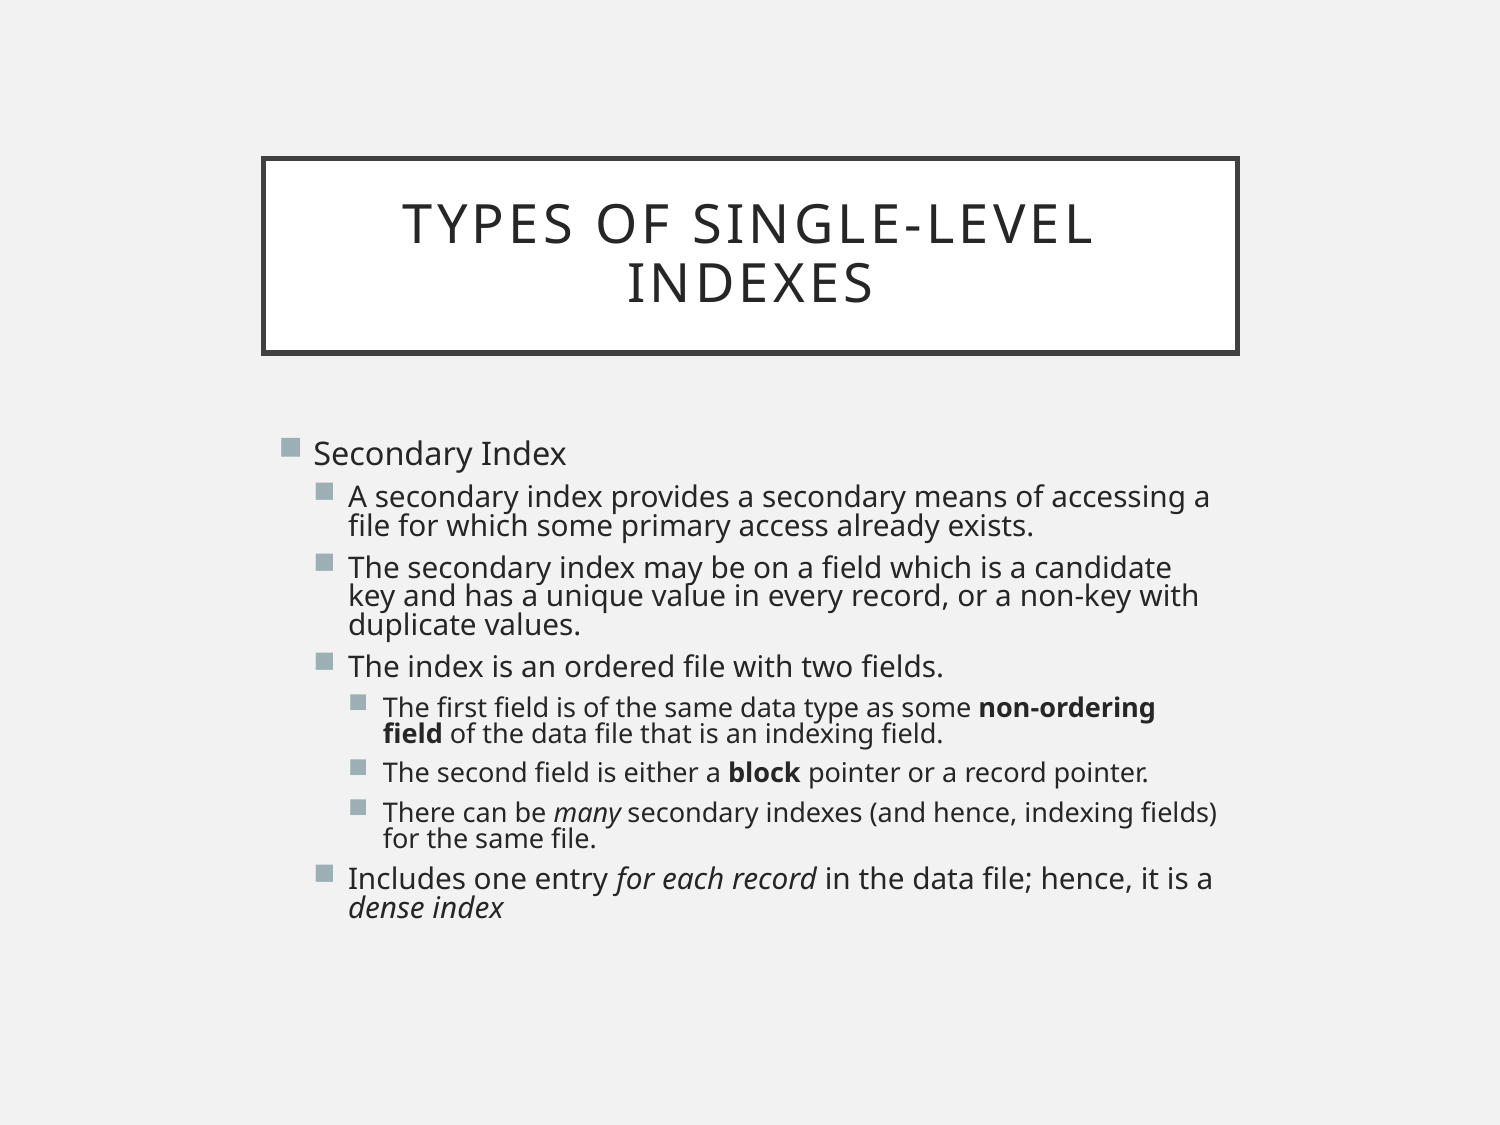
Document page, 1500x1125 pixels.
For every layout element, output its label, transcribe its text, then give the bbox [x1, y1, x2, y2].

title Types of Single-Level Indexes [261, 156, 1240, 356]
list Secondary Index A secondary index provides a secondary means of accessing a file for which some primary access already exists. The secondary index may be on a field which is a candidate key and has a unique value in every record, or a non-key with duplicate values. The index is an ordered file with two fields. The first field is of the same data type as some non-ordering field of the data file that is an indexing field. The second field is either a block pointer or a record pointer. There can be many secondary indexes (and hence, indexing fields) for the same file. Includes one entry for each record in the data file; hence, it is a dense index [263, 432, 1238, 942]
